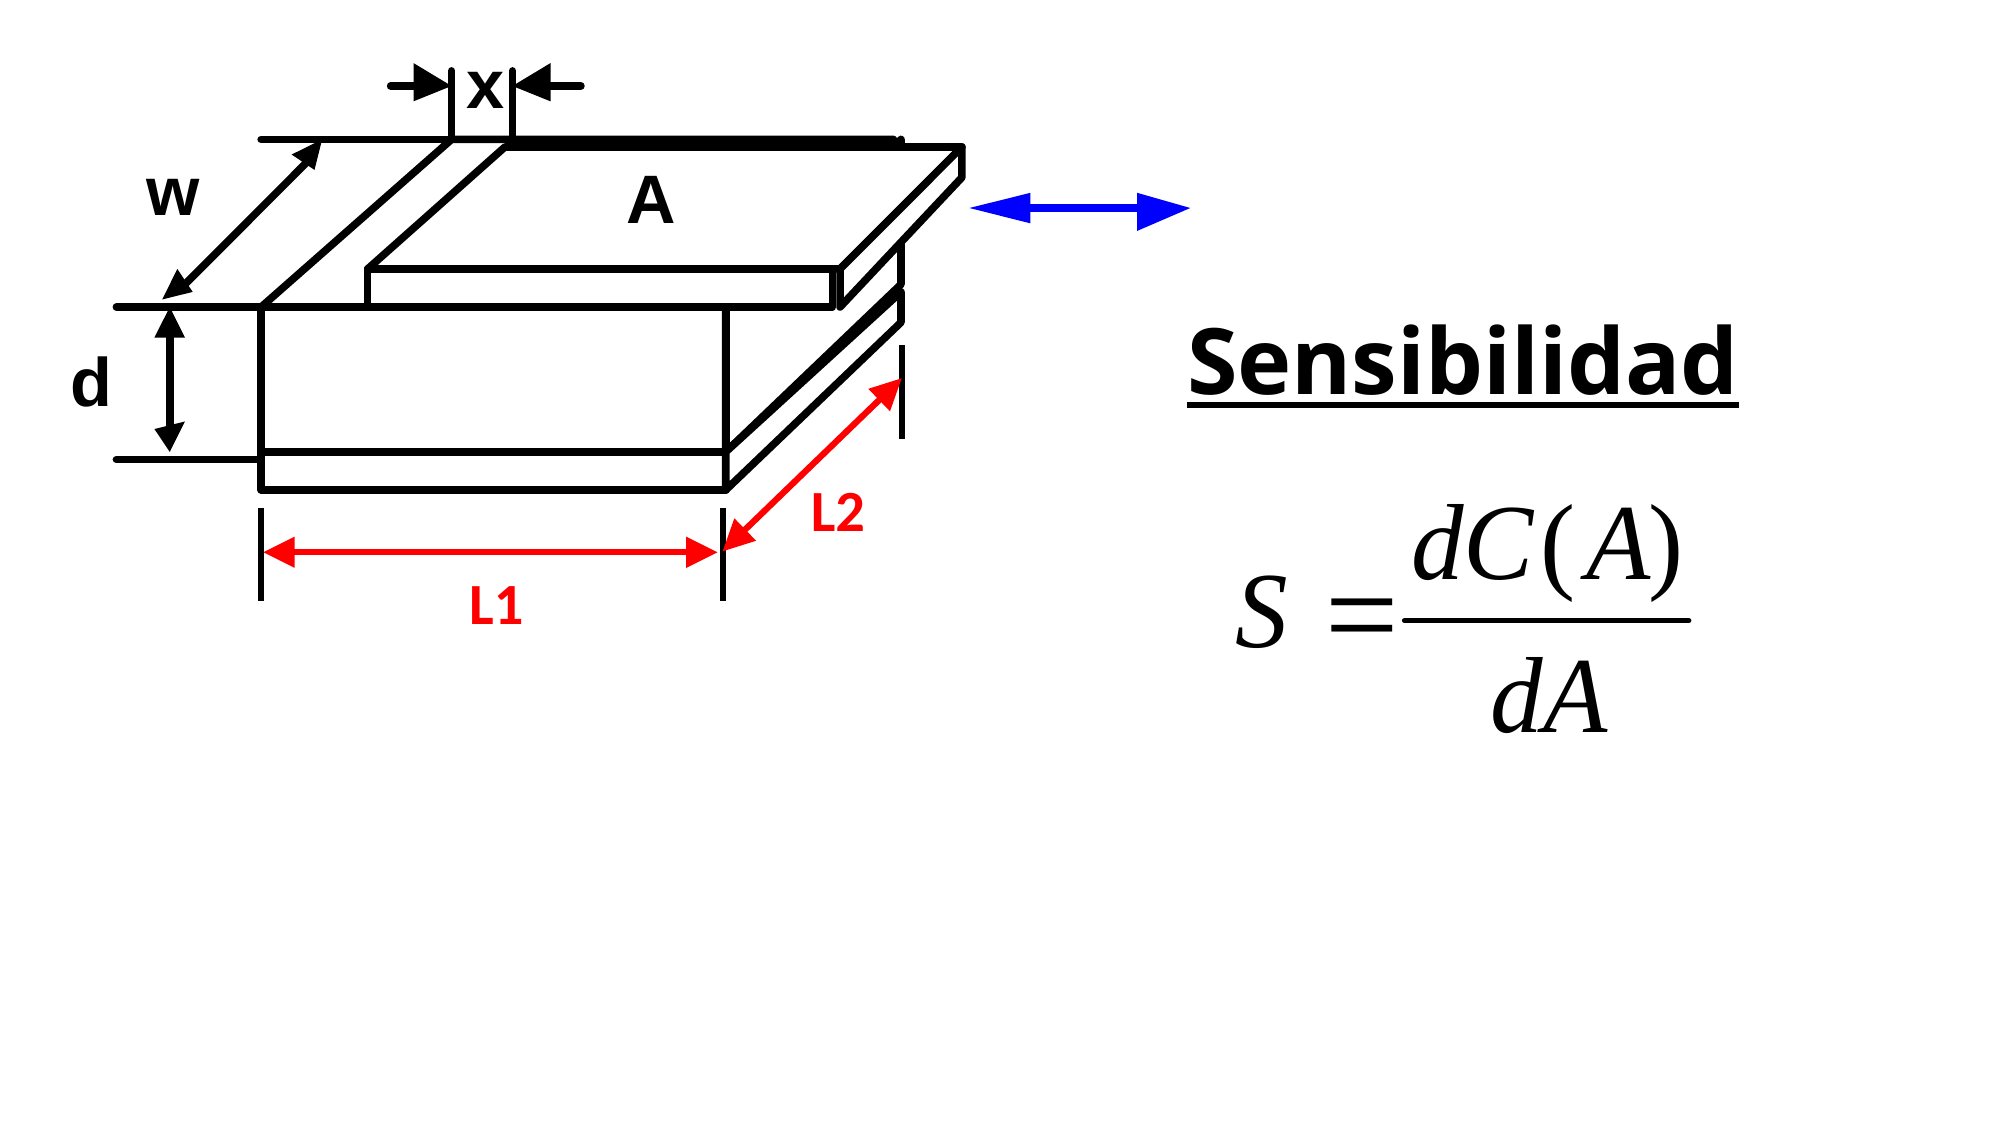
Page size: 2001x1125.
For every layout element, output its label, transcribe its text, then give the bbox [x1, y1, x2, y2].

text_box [24, 24, 1256, 645]
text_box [1217, 476, 1709, 756]
text_box Sensibilidad [1256, 285, 1954, 445]
